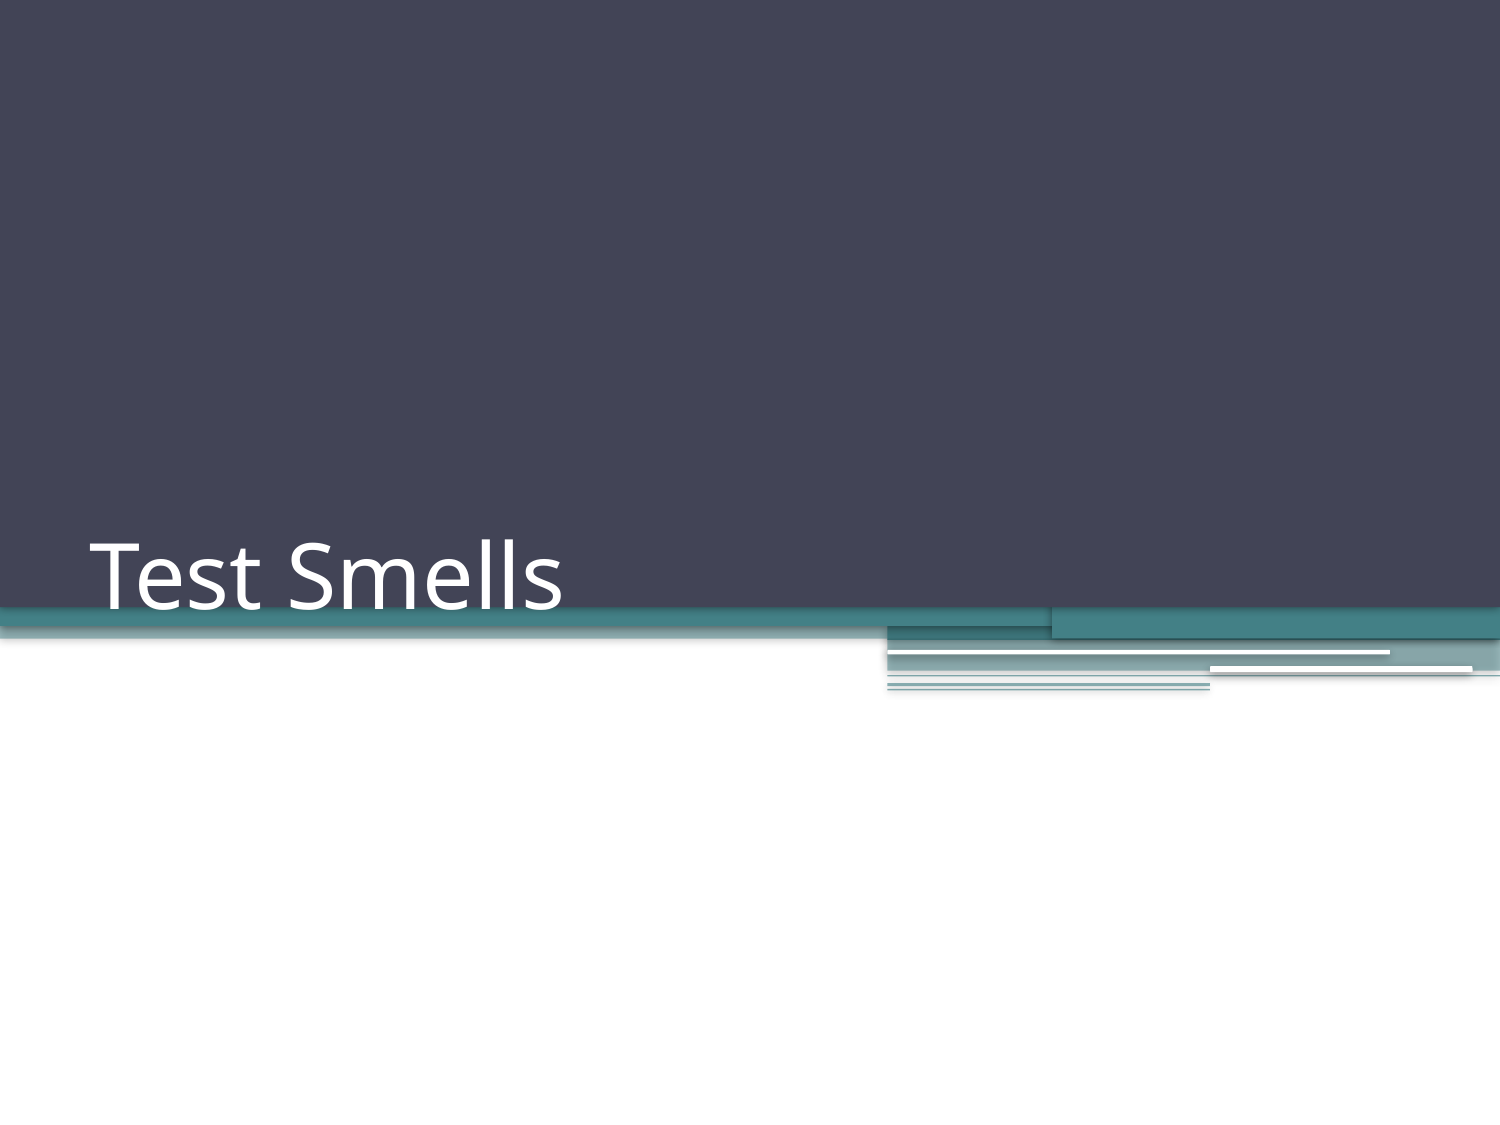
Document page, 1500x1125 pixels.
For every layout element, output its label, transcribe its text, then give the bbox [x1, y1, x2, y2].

title Test Smells [75, 394, 1463, 636]
